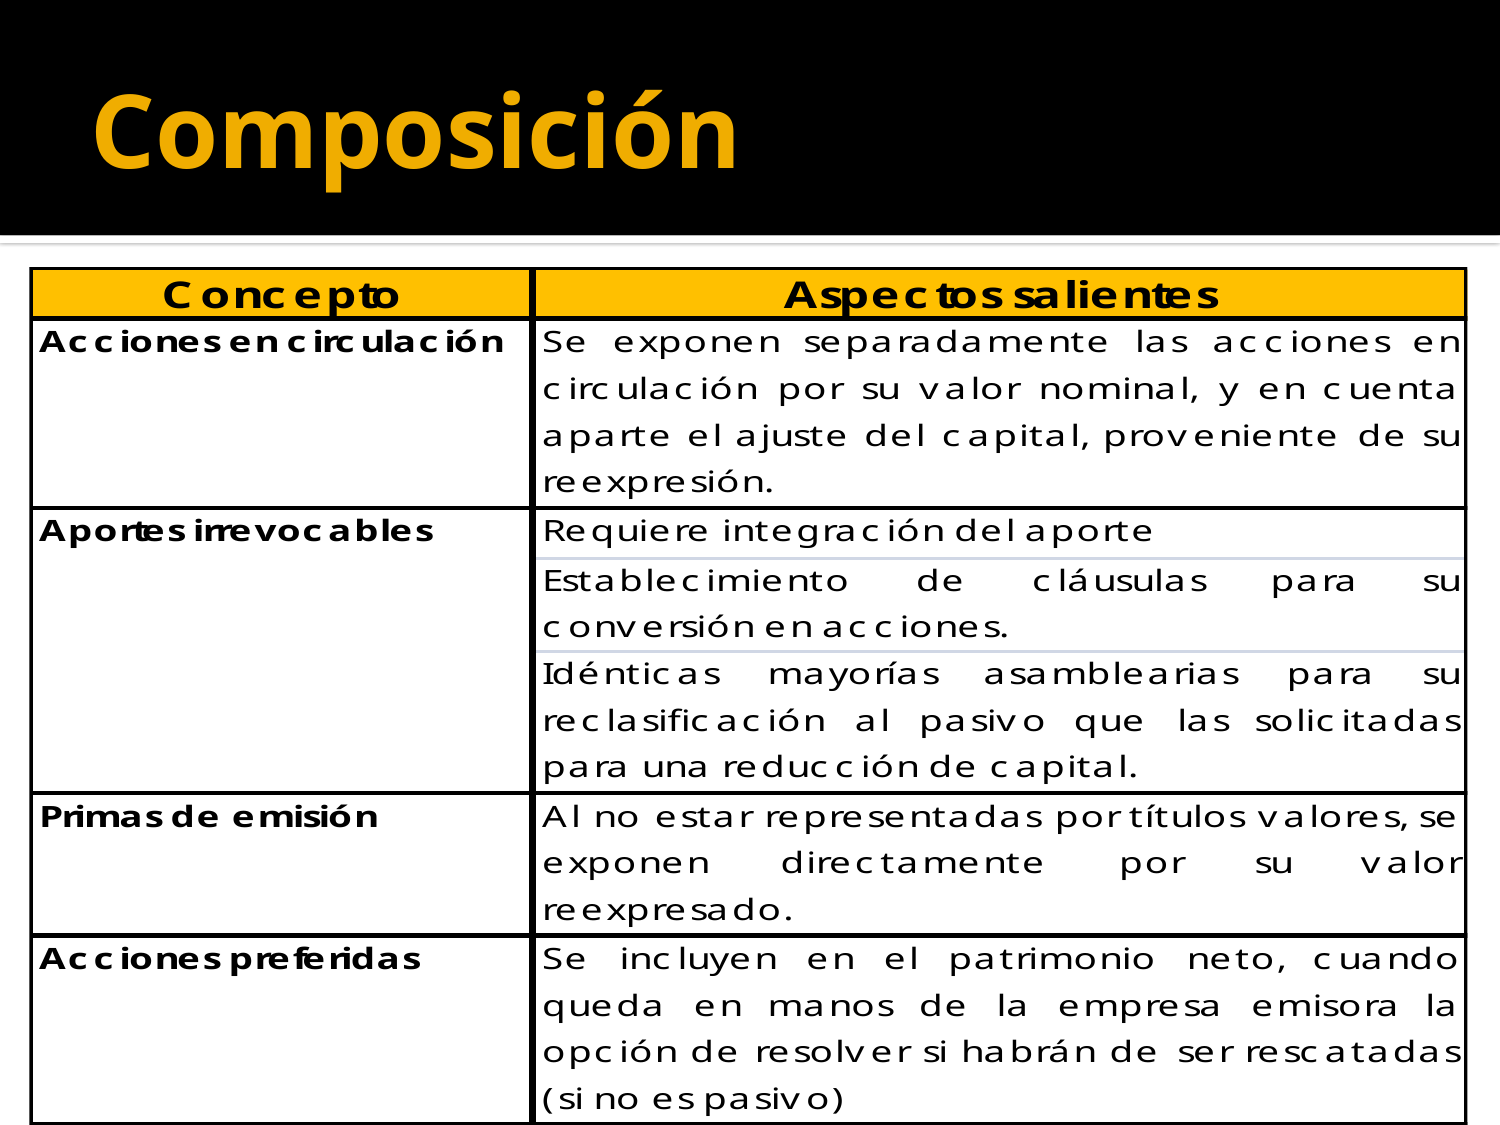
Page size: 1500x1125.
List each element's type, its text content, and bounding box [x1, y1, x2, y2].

text_box Composición [74, 25, 1425, 231]
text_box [29, 267, 1471, 1125]
